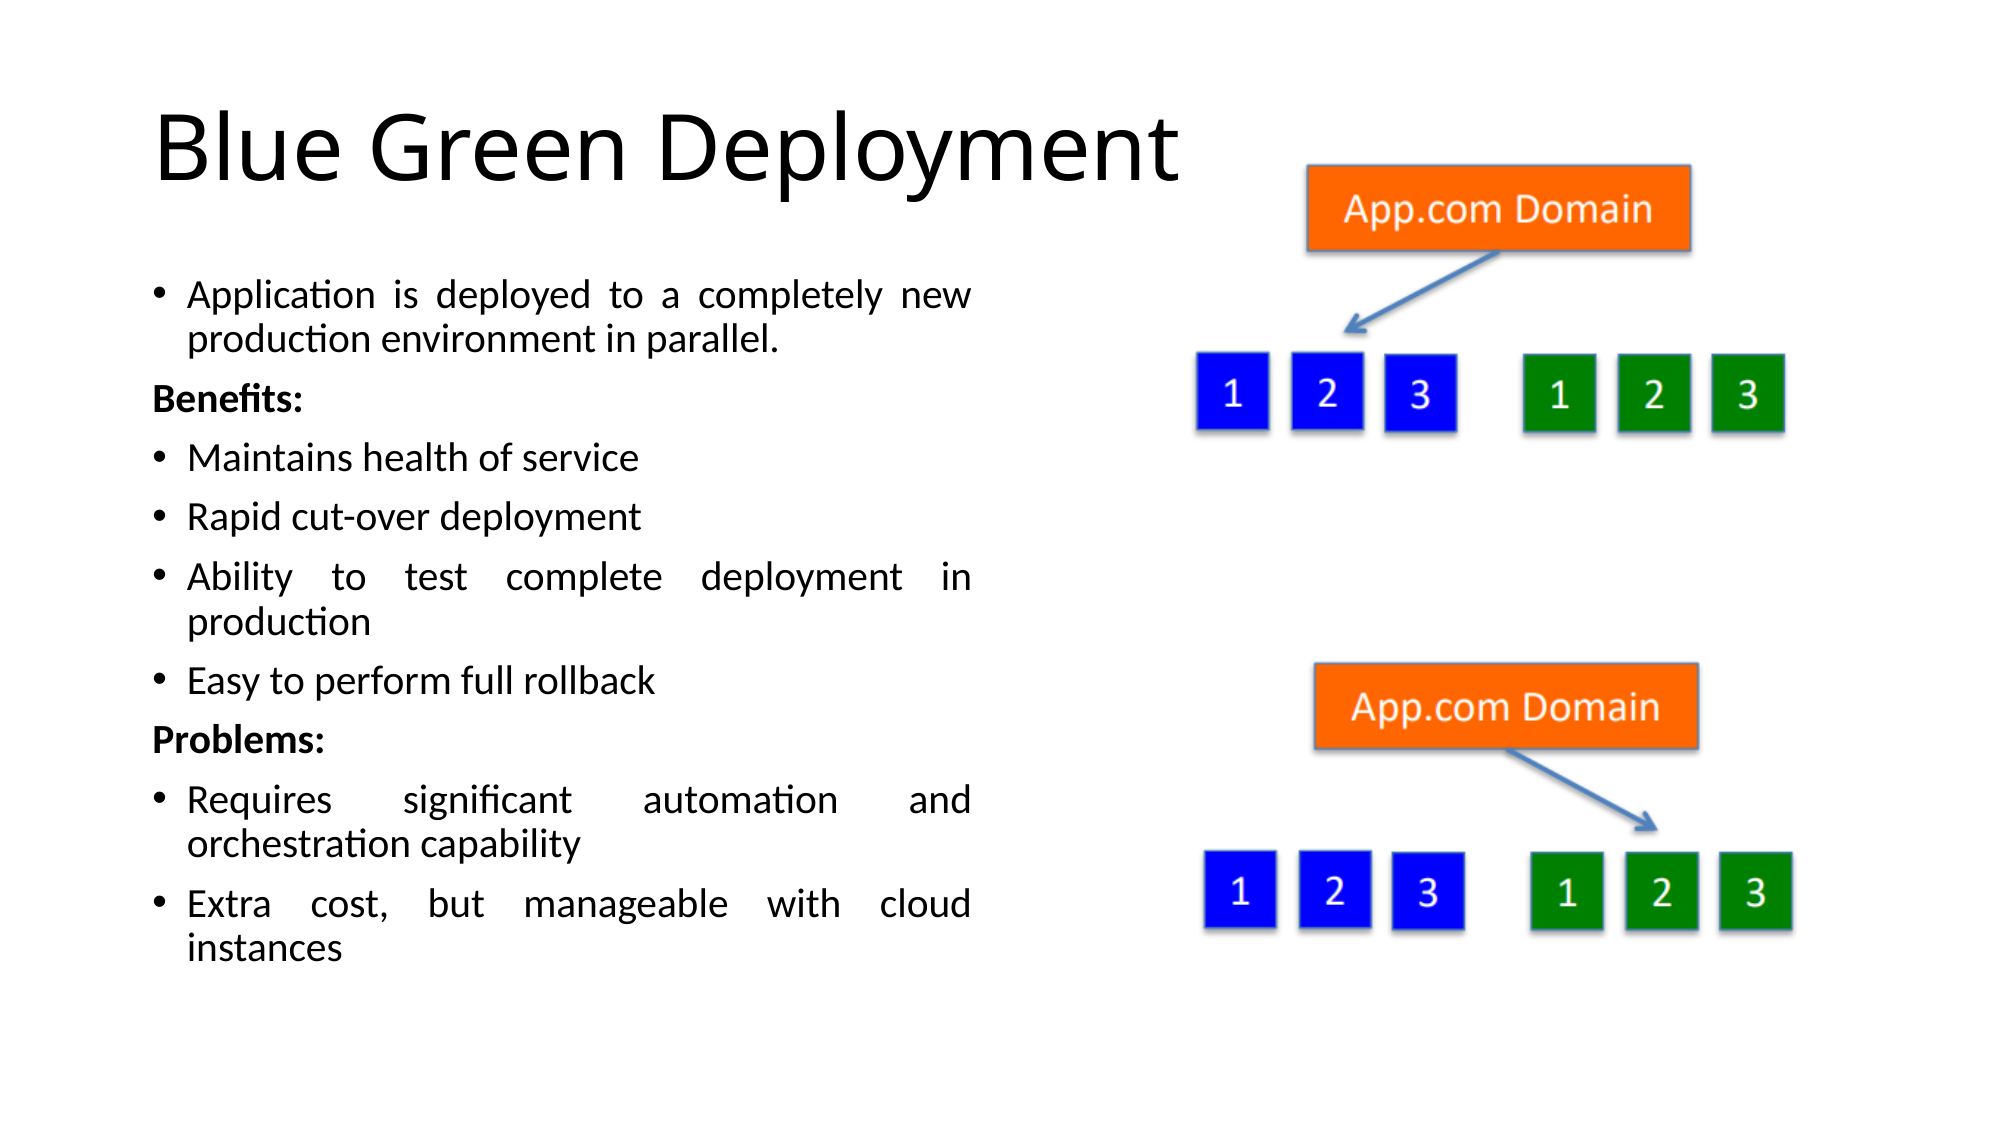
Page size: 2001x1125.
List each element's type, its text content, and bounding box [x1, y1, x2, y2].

list Application is deployed to a completely new production environment in parallel. Benefits: Maintains health of service Rapid cut-over deployment Ability to test complete deployment in production Easy to perform full rollback Problems: Requires significant automation and orchestration capability Extra cost, but manageable with cloud instances [137, 264, 988, 979]
title Blue Green Deployment [137, 59, 1863, 243]
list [1181, 99, 1837, 1014]
